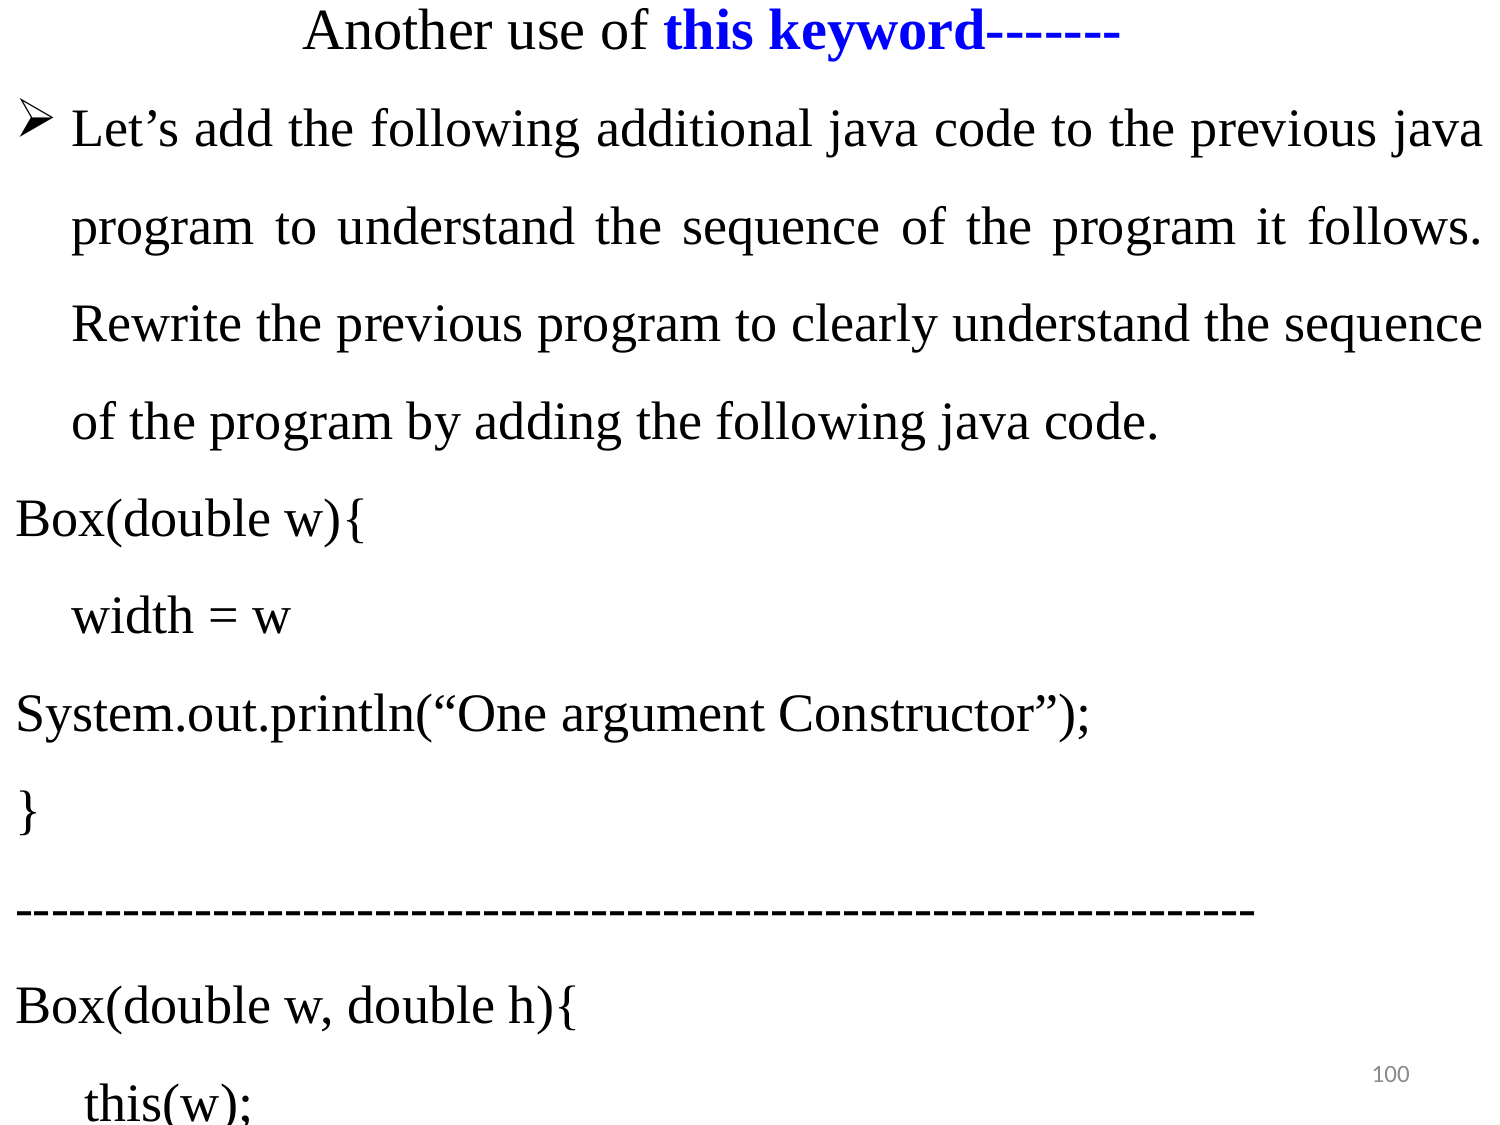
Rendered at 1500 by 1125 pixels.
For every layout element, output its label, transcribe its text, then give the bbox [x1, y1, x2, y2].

title Another use of this keyword------- [0, 0, 1425, 52]
slide_number 100 [1074, 1042, 1425, 1103]
list Let’s add the following additional java code to the previous java program to understand the sequence of the program it follows. Rewrite the previous program to clearly understand the sequence of the program by adding the following java code. Box(double w){ width = w System.out.println(“One argument Constructor”); } --------------------------------------------------------------------- Box(double w, double h){ this(w); [0, 52, 1500, 1125]
